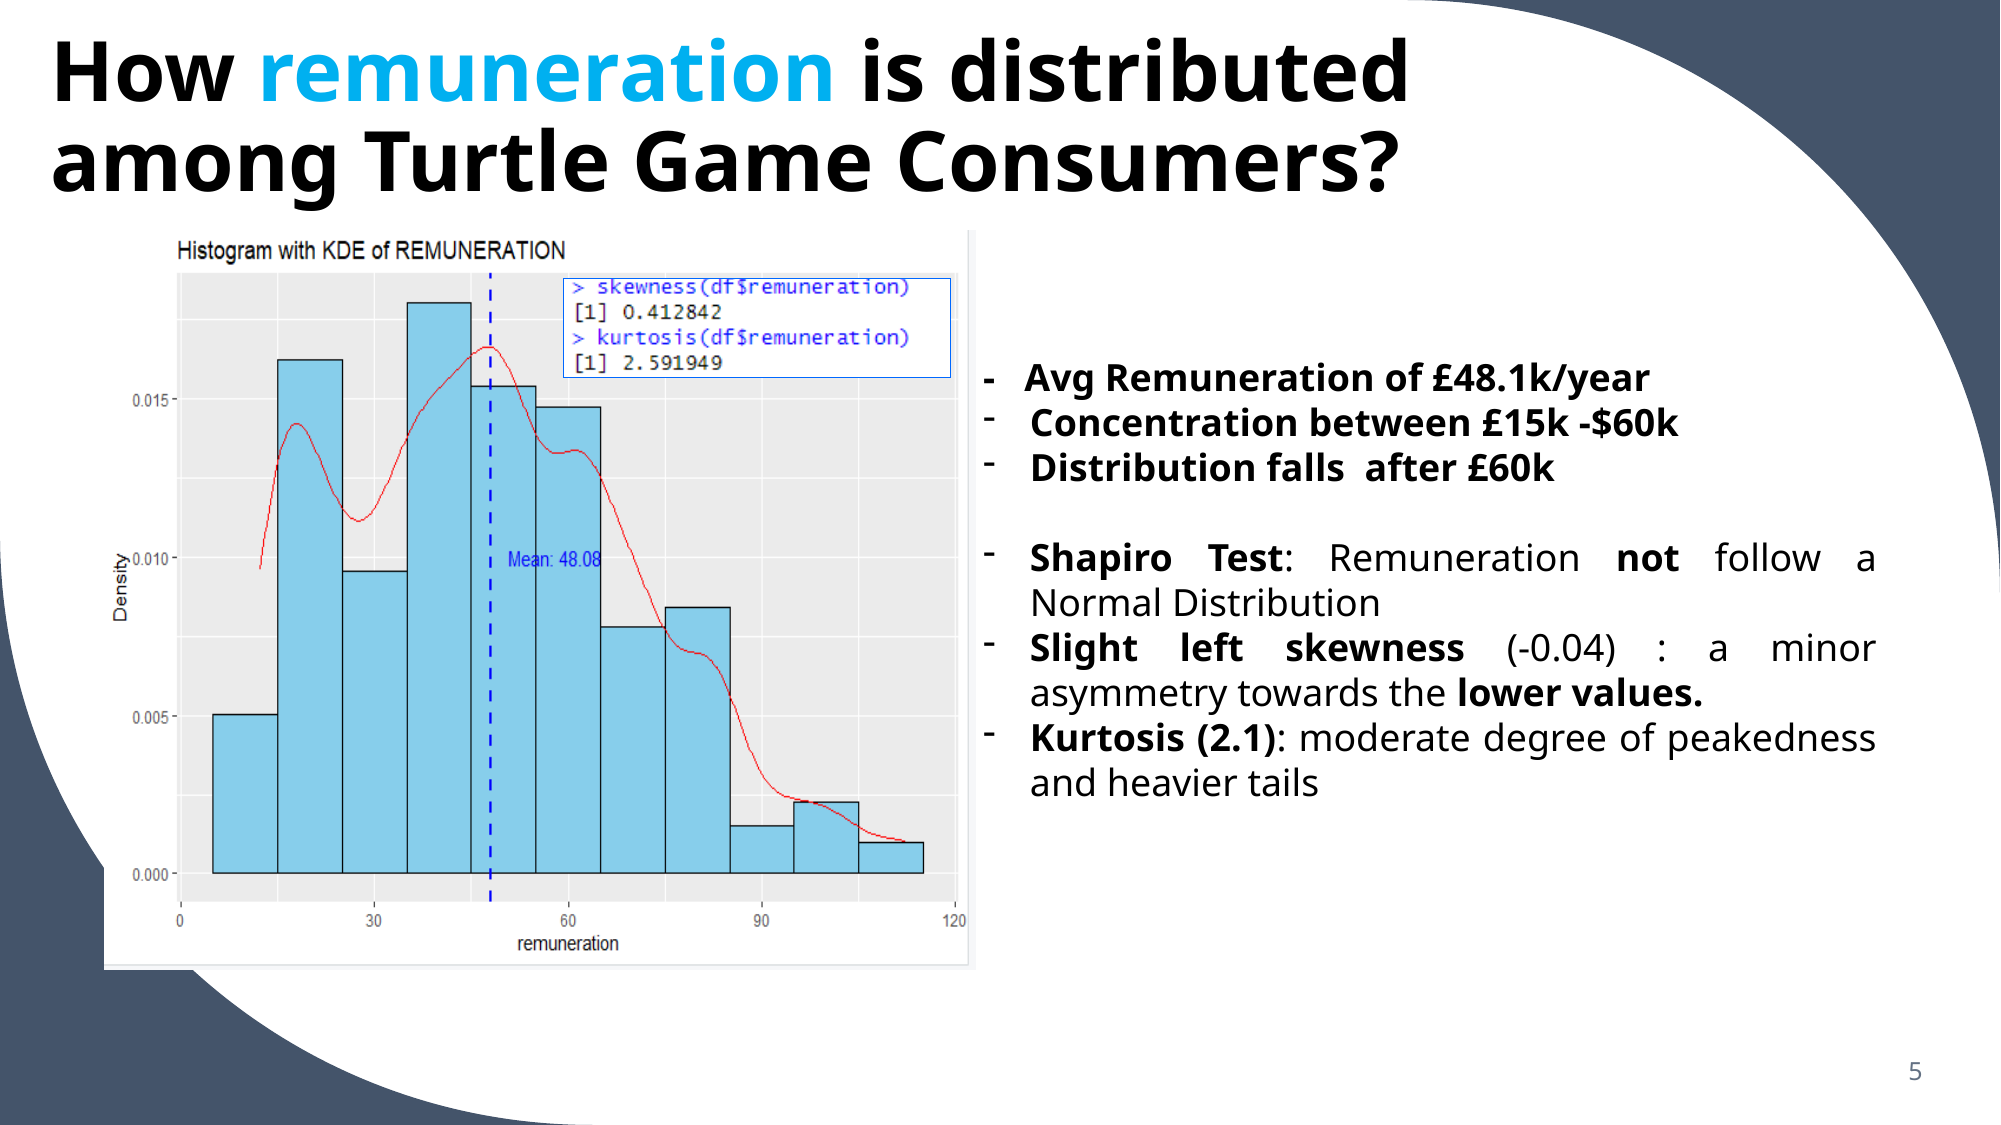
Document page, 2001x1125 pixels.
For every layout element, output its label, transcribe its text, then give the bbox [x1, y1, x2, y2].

slide_number 5 [1665, 1042, 1938, 1103]
picture [104, 230, 976, 970]
text_box - Avg Remuneration of £48.1k/year Concentration between £15k -$60k Distribution falls after £60k Shapiro Test: Remuneration not follow a Normal Distribution Slight left skewness (-0.04) : a minor asymmetry towards the lower values. Kurtosis (2.1): moderate degree of peakedness and heavier tails [976, 346, 1892, 857]
title How remuneration is distributed among Turtle Game Consumers? [35, 0, 1640, 218]
